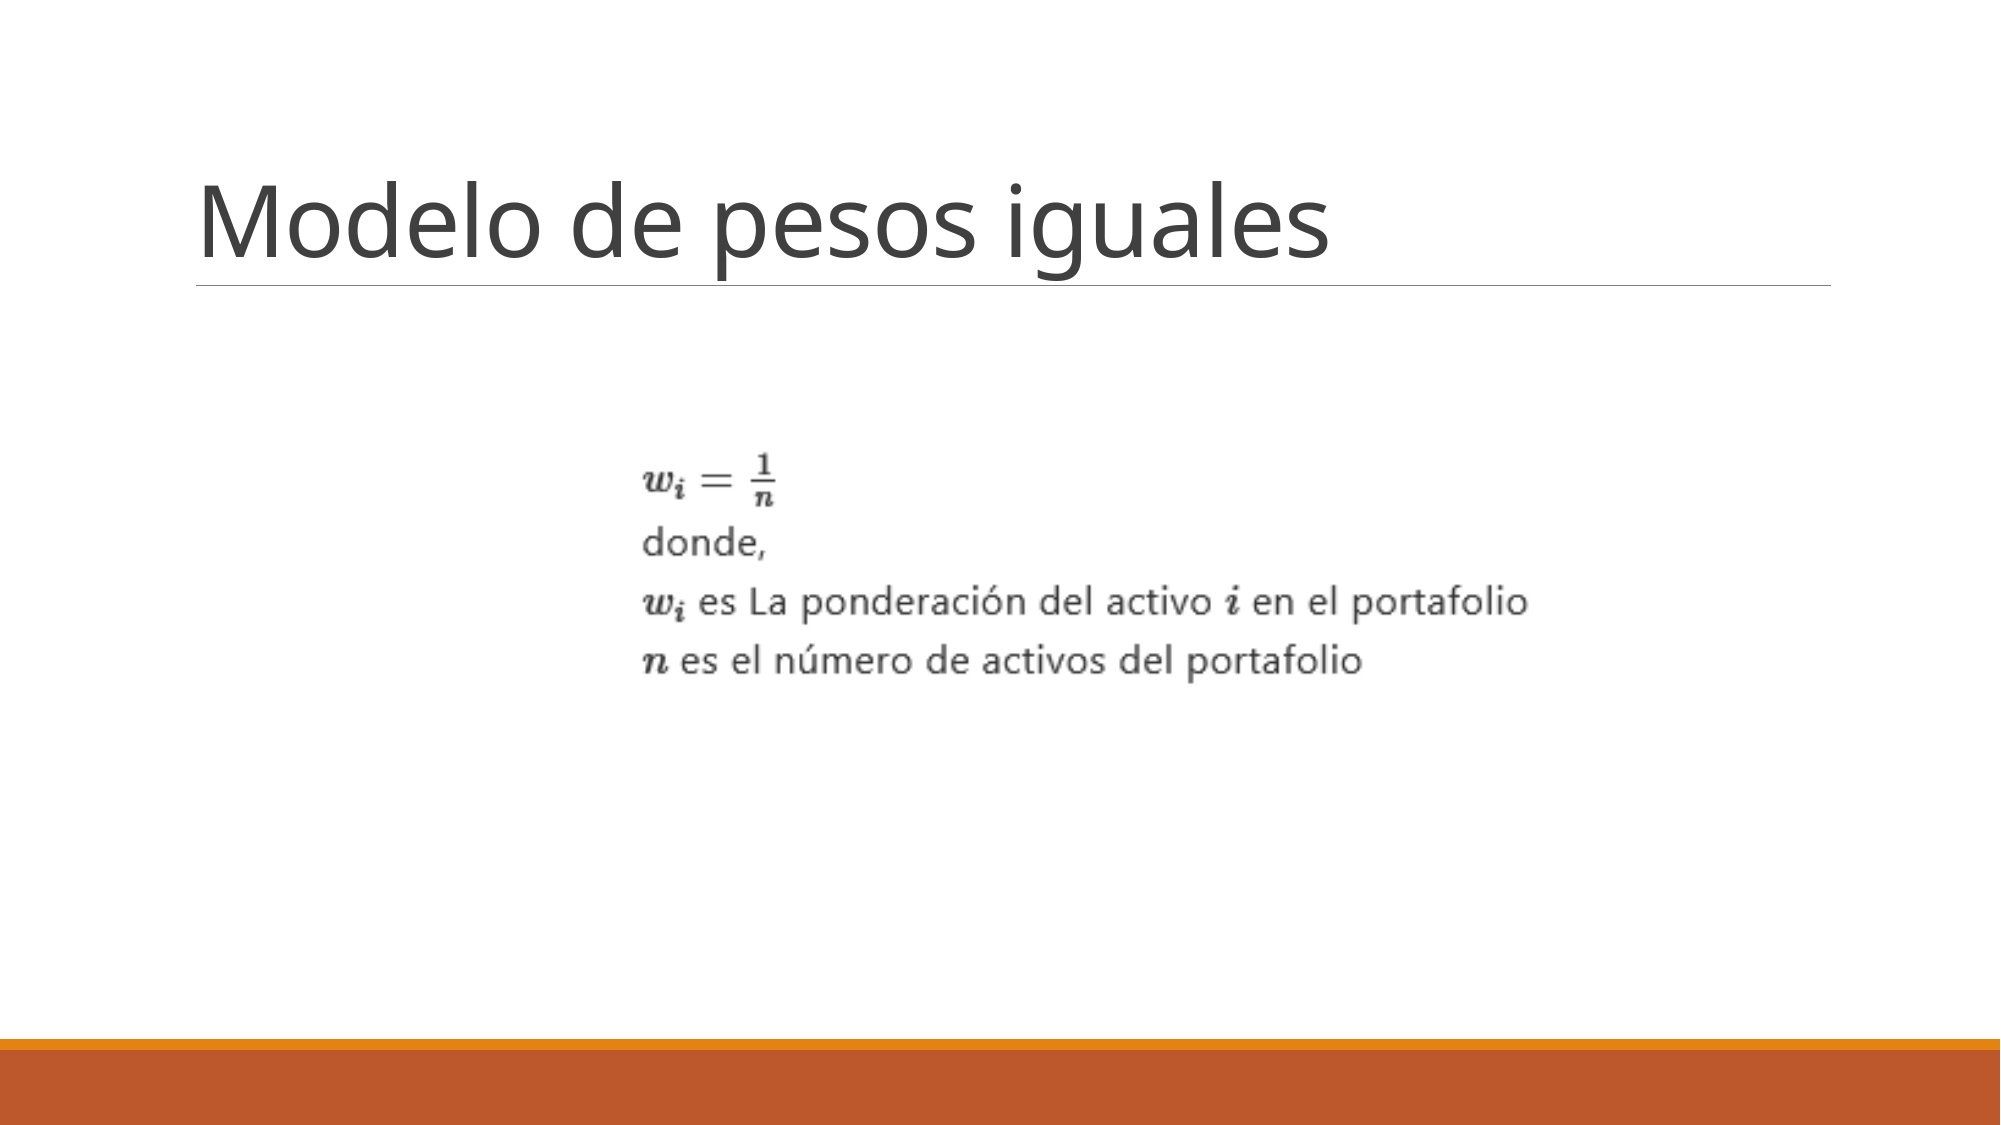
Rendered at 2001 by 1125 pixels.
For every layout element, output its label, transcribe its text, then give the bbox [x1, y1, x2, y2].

title Modelo de pesos iguales [180, 47, 1830, 285]
picture [599, 431, 1608, 716]
